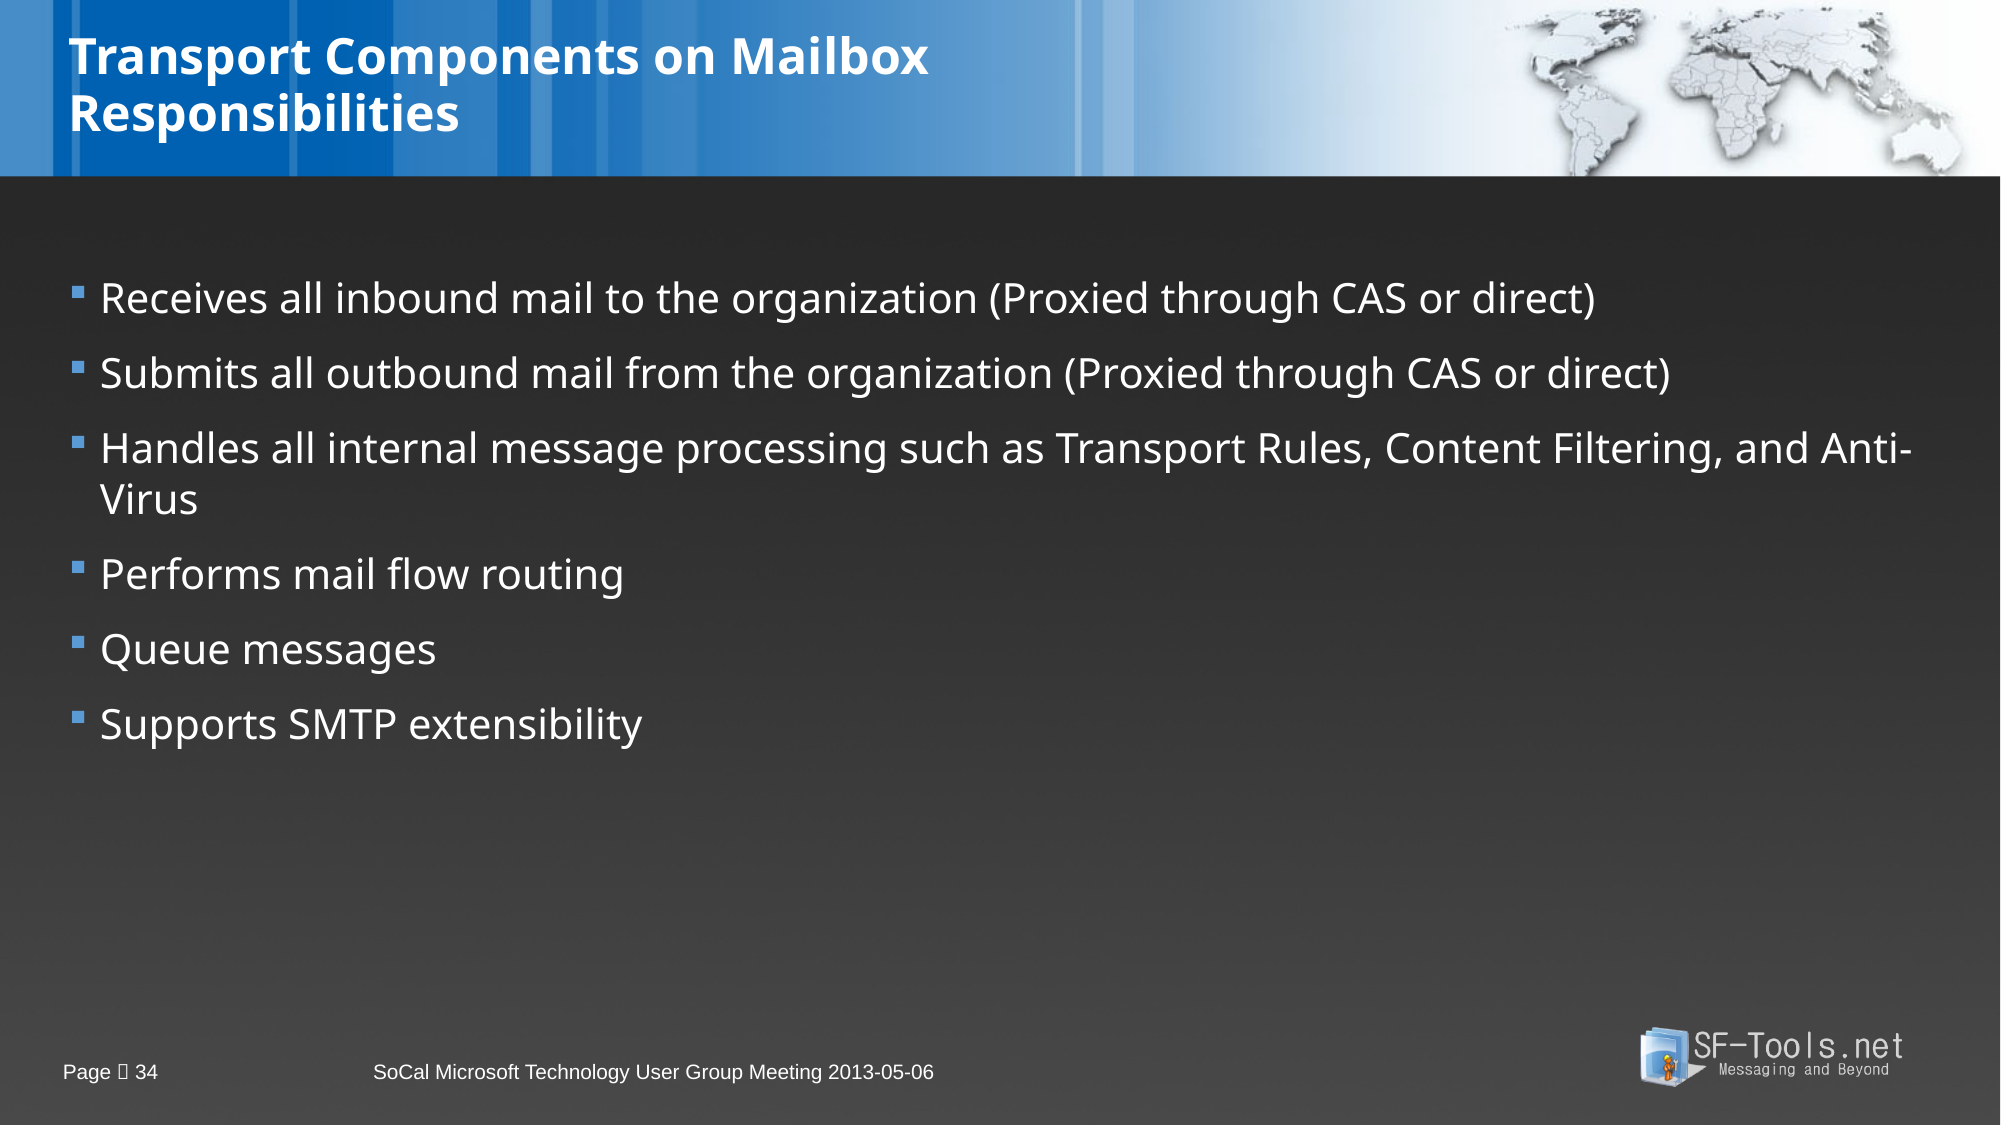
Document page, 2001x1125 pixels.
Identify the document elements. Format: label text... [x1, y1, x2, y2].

picture [0, 0, 2001, 1125]
footer Page  34 [47, 1051, 342, 1092]
title Transport Components on Mailbox Responsibilities [68, 36, 1331, 136]
list Receives all inbound mail to the organization (Proxied through CAS or direct) Submits all outbound mail from the organization (Proxied through CAS or direct) Handles all internal message processing such as Transport Rules, Content Filtering, and Anti-Virus Performs mail flow routing Queue messages Supports SMTP extensibility [68, 264, 1934, 986]
